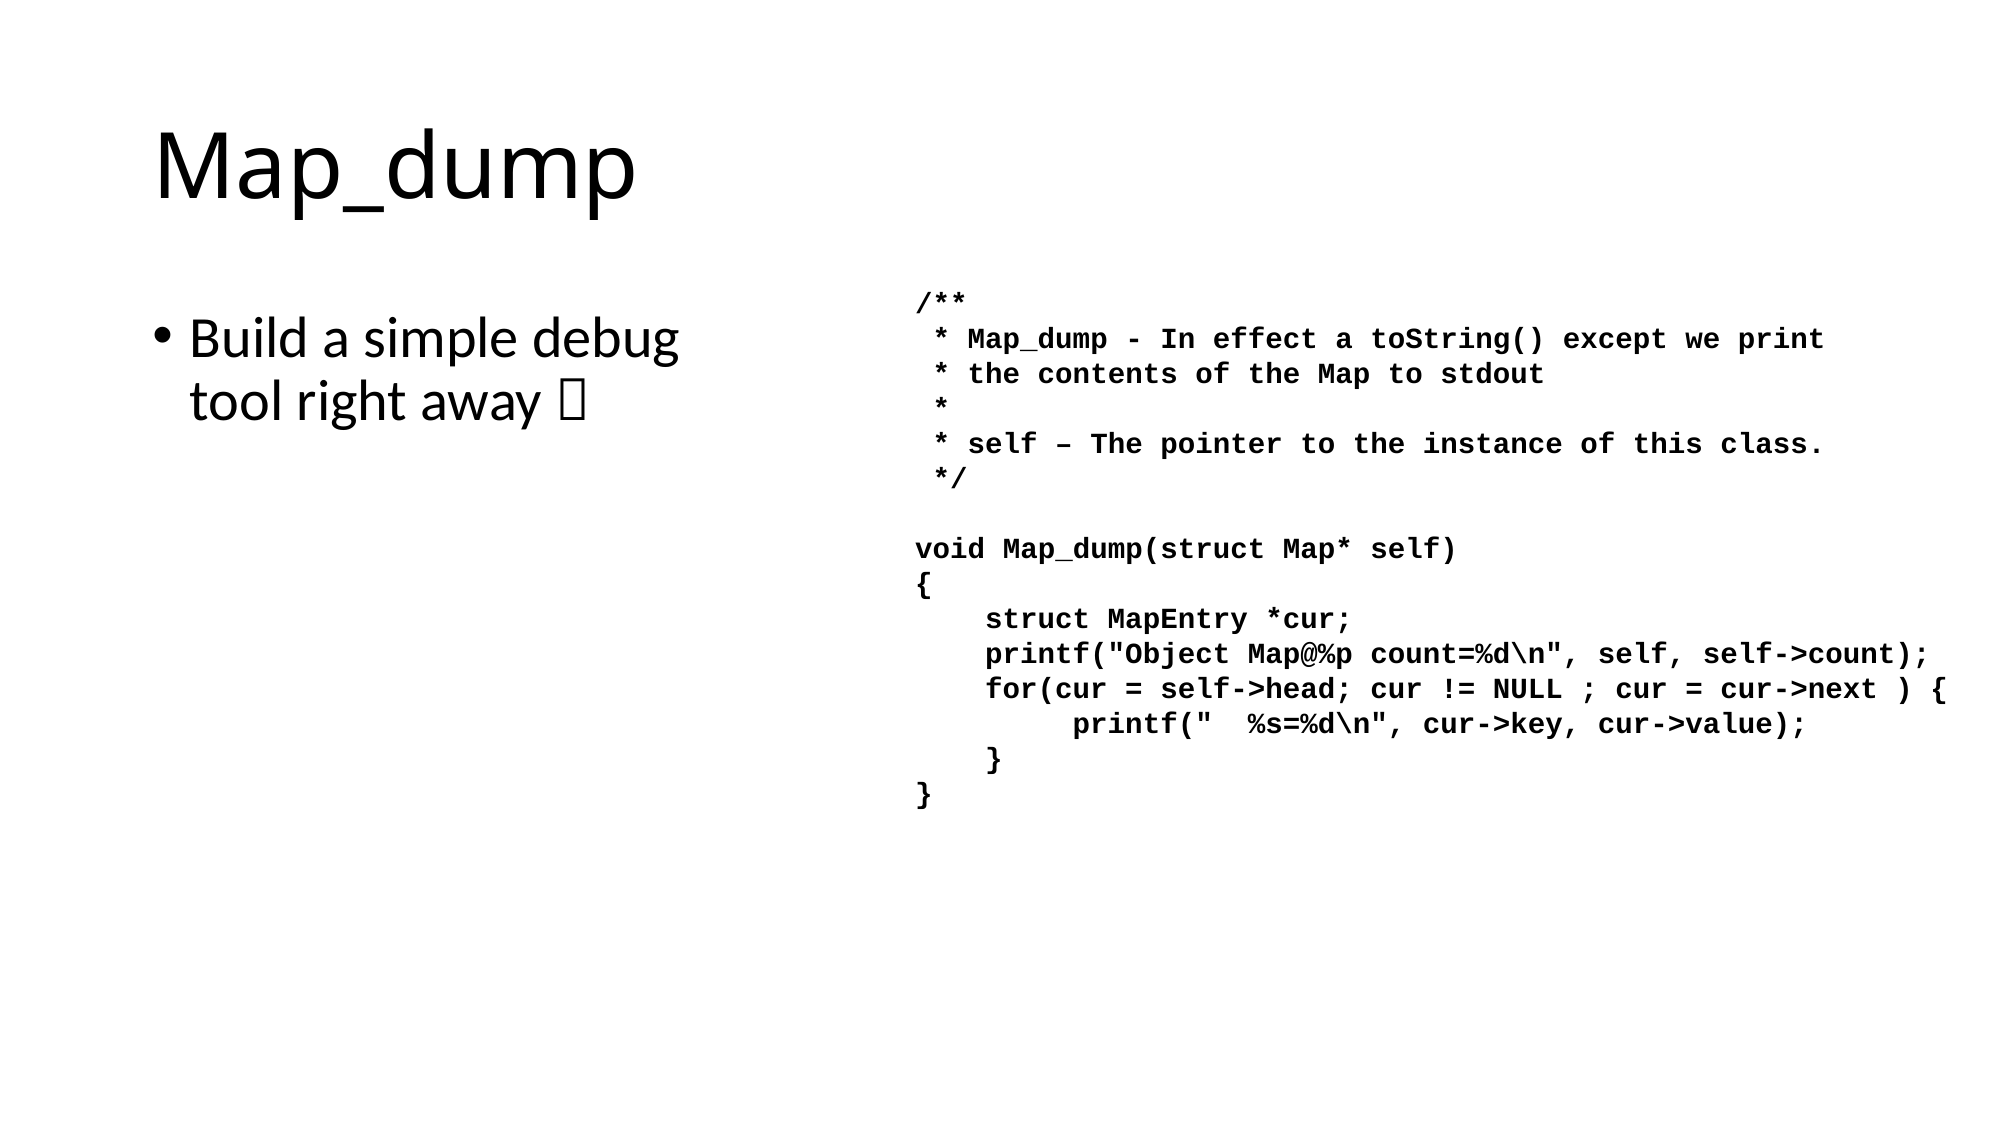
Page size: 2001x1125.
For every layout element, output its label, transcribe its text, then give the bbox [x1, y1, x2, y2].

text_box /** * Map_dump - In effect a toString() except we print * the contents of the Map to stdout * * self – The pointer to the instance of this class. */ void Map_dump(struct Map* self) { struct MapEntry *cur; printf("Object Map@%p count=%d\n", self, self->count); for(cur = self->head; cur != NULL ; cur = cur->next ) { printf(" %s=%d\n", cur->key, cur->value); } } [900, 277, 1963, 817]
title Map_dump [137, 59, 1863, 278]
list Build a simple debug tool right away  [137, 299, 793, 1014]
